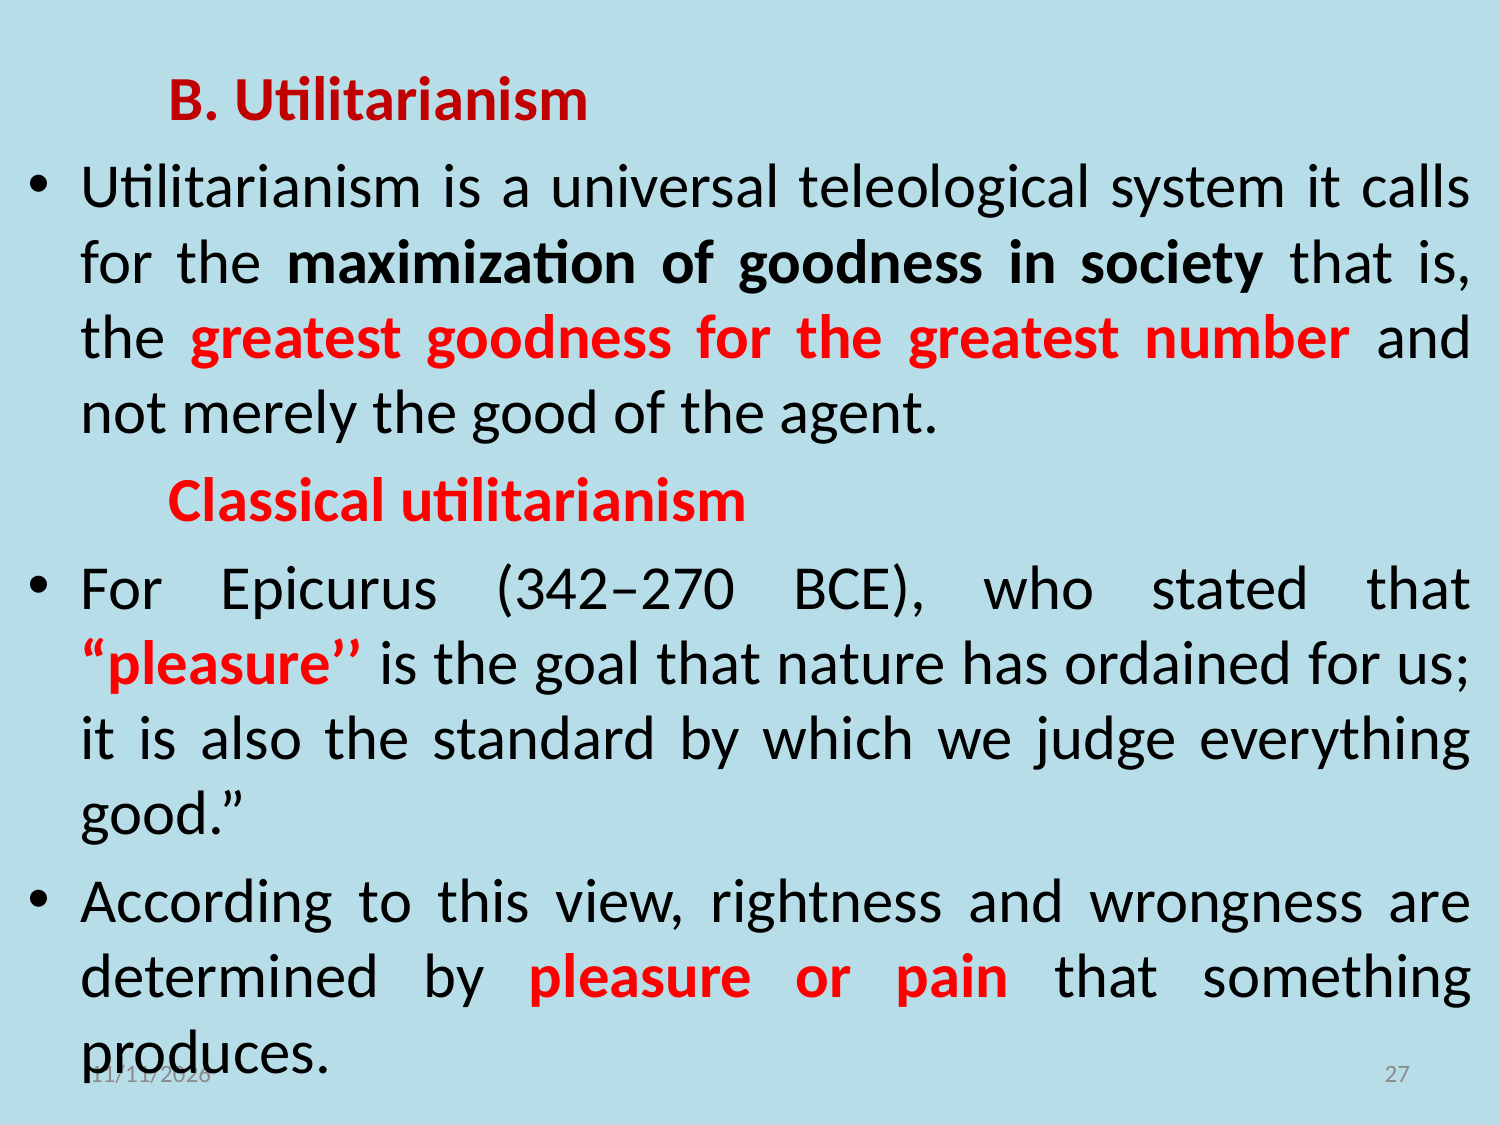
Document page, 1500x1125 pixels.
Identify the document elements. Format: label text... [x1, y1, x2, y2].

slide_number 27 [1074, 1042, 1425, 1103]
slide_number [75, 1042, 425, 1103]
list B. Utilitarianism Utilitarianism is a universal teleological system it calls for the maximization of goodness in society that is, the greatest goodness for the greatest number and not merely the good of the agent. Classical utilitarianism For Epicurus (342–270 BCE), who stated that “pleasure’’ is the goal that nature has ordained for us; it is also the standard by which we judge everything good.” According to this view, rightness and wrongness are determined by pleasure or pain that something produces. [12, 50, 1488, 1103]
